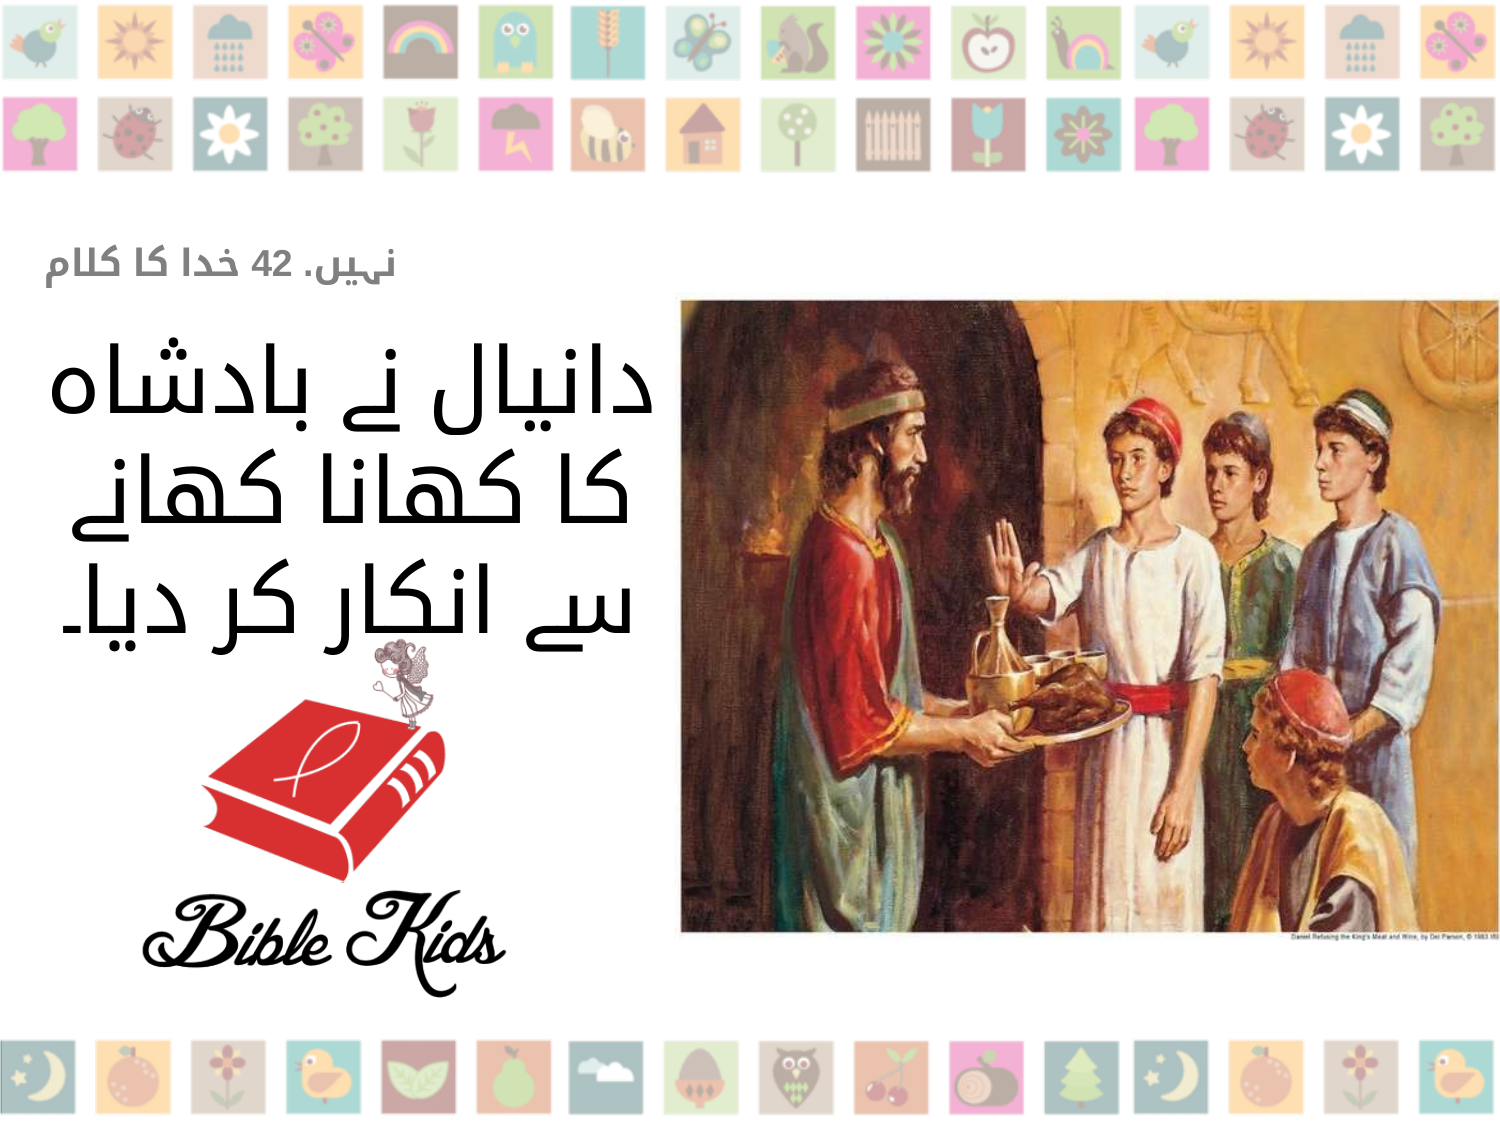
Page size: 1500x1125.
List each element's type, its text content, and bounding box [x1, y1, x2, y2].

text_box دانیال نے بادشاہ کا کھانا کھانے سے انکار کر دیا۔ [29, 314, 668, 659]
picture [674, 292, 1500, 941]
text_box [0, 1028, 1500, 1118]
text_box نہیں. 42 خدا کا کلام [29, 231, 543, 292]
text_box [0, 3, 1500, 181]
picture [117, 600, 544, 1027]
